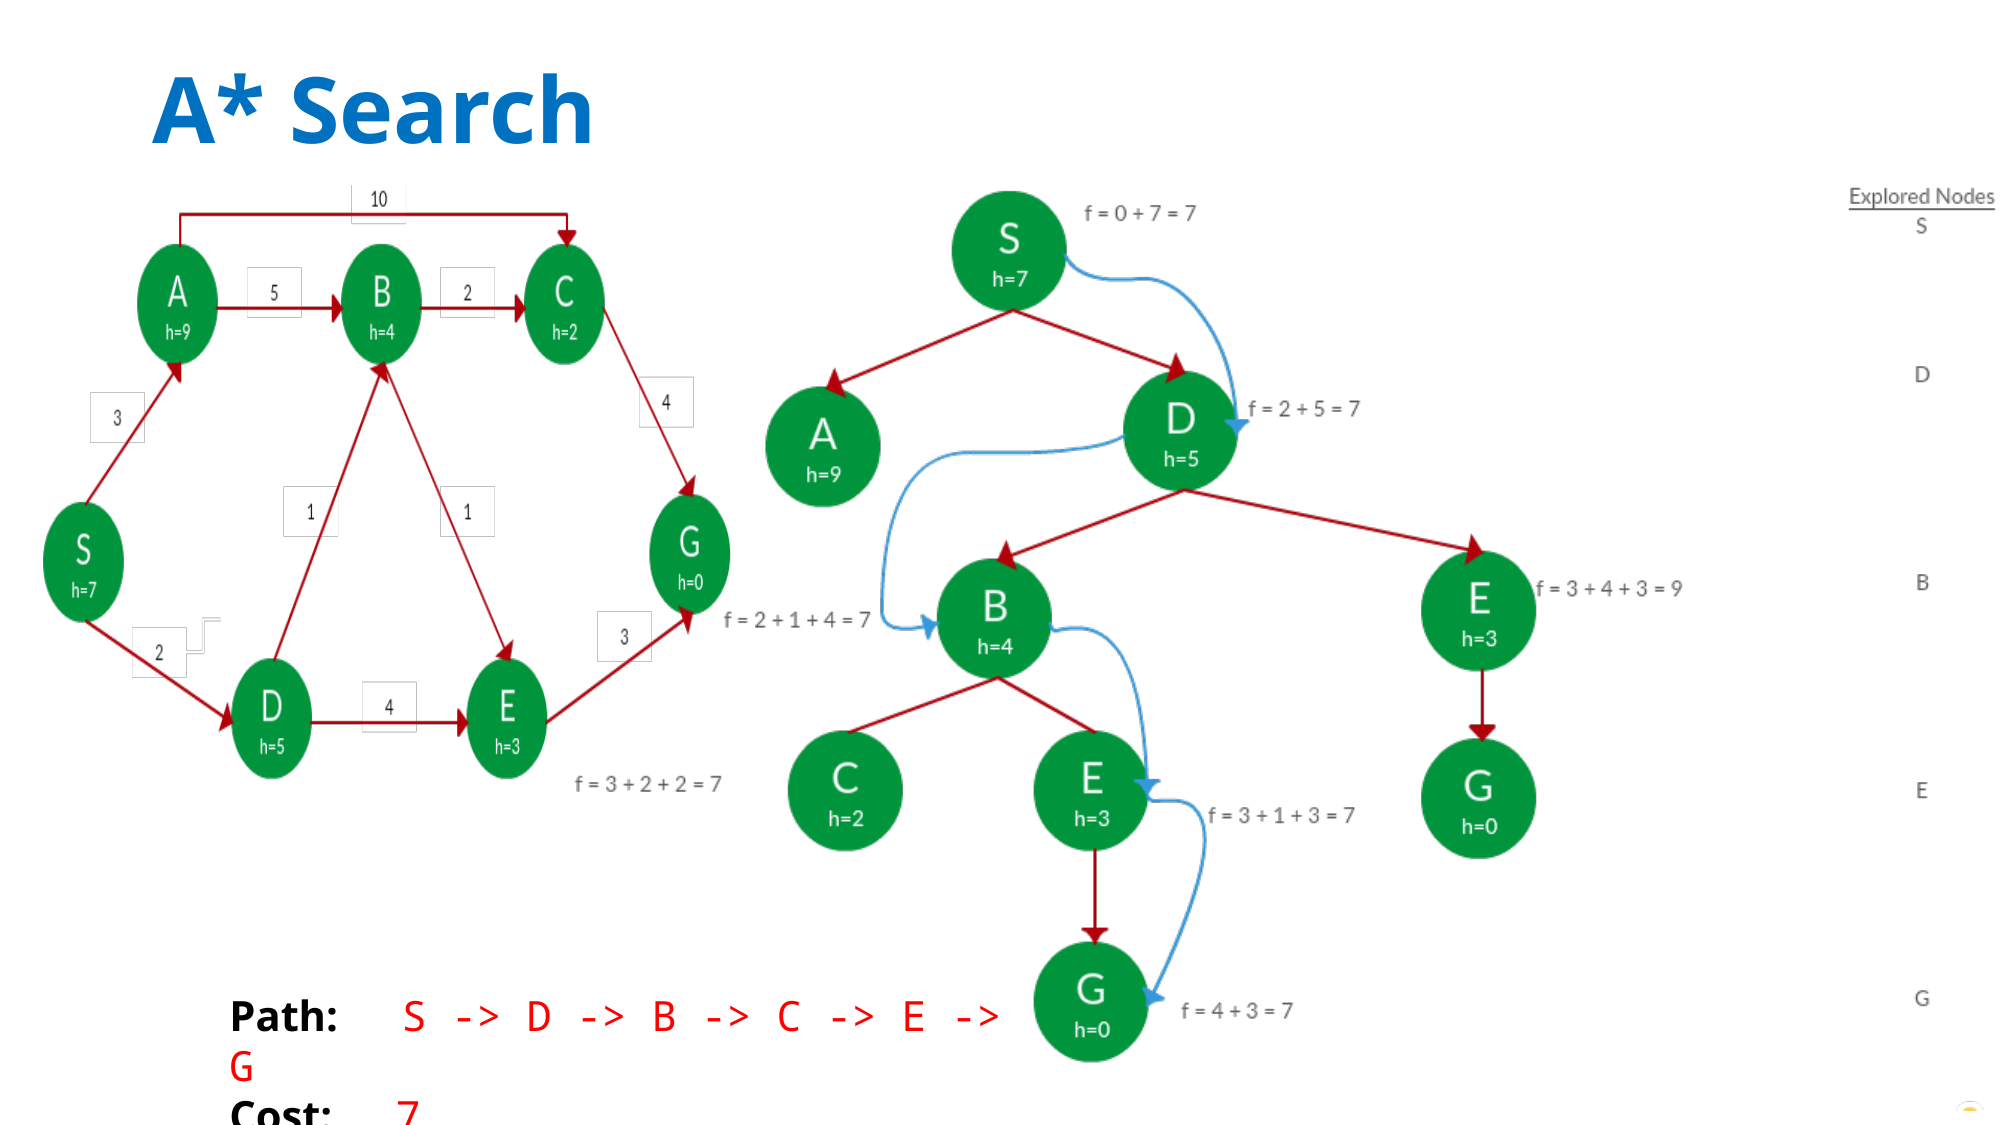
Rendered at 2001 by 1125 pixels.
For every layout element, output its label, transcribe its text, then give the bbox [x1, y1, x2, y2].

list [38, 185, 529, 798]
picture [529, 168, 2000, 1111]
text_box Path: S -> D -> B -> C -> E -> G Cost: 7 [229, 989, 1015, 1125]
title A* Search [137, 59, 1863, 185]
